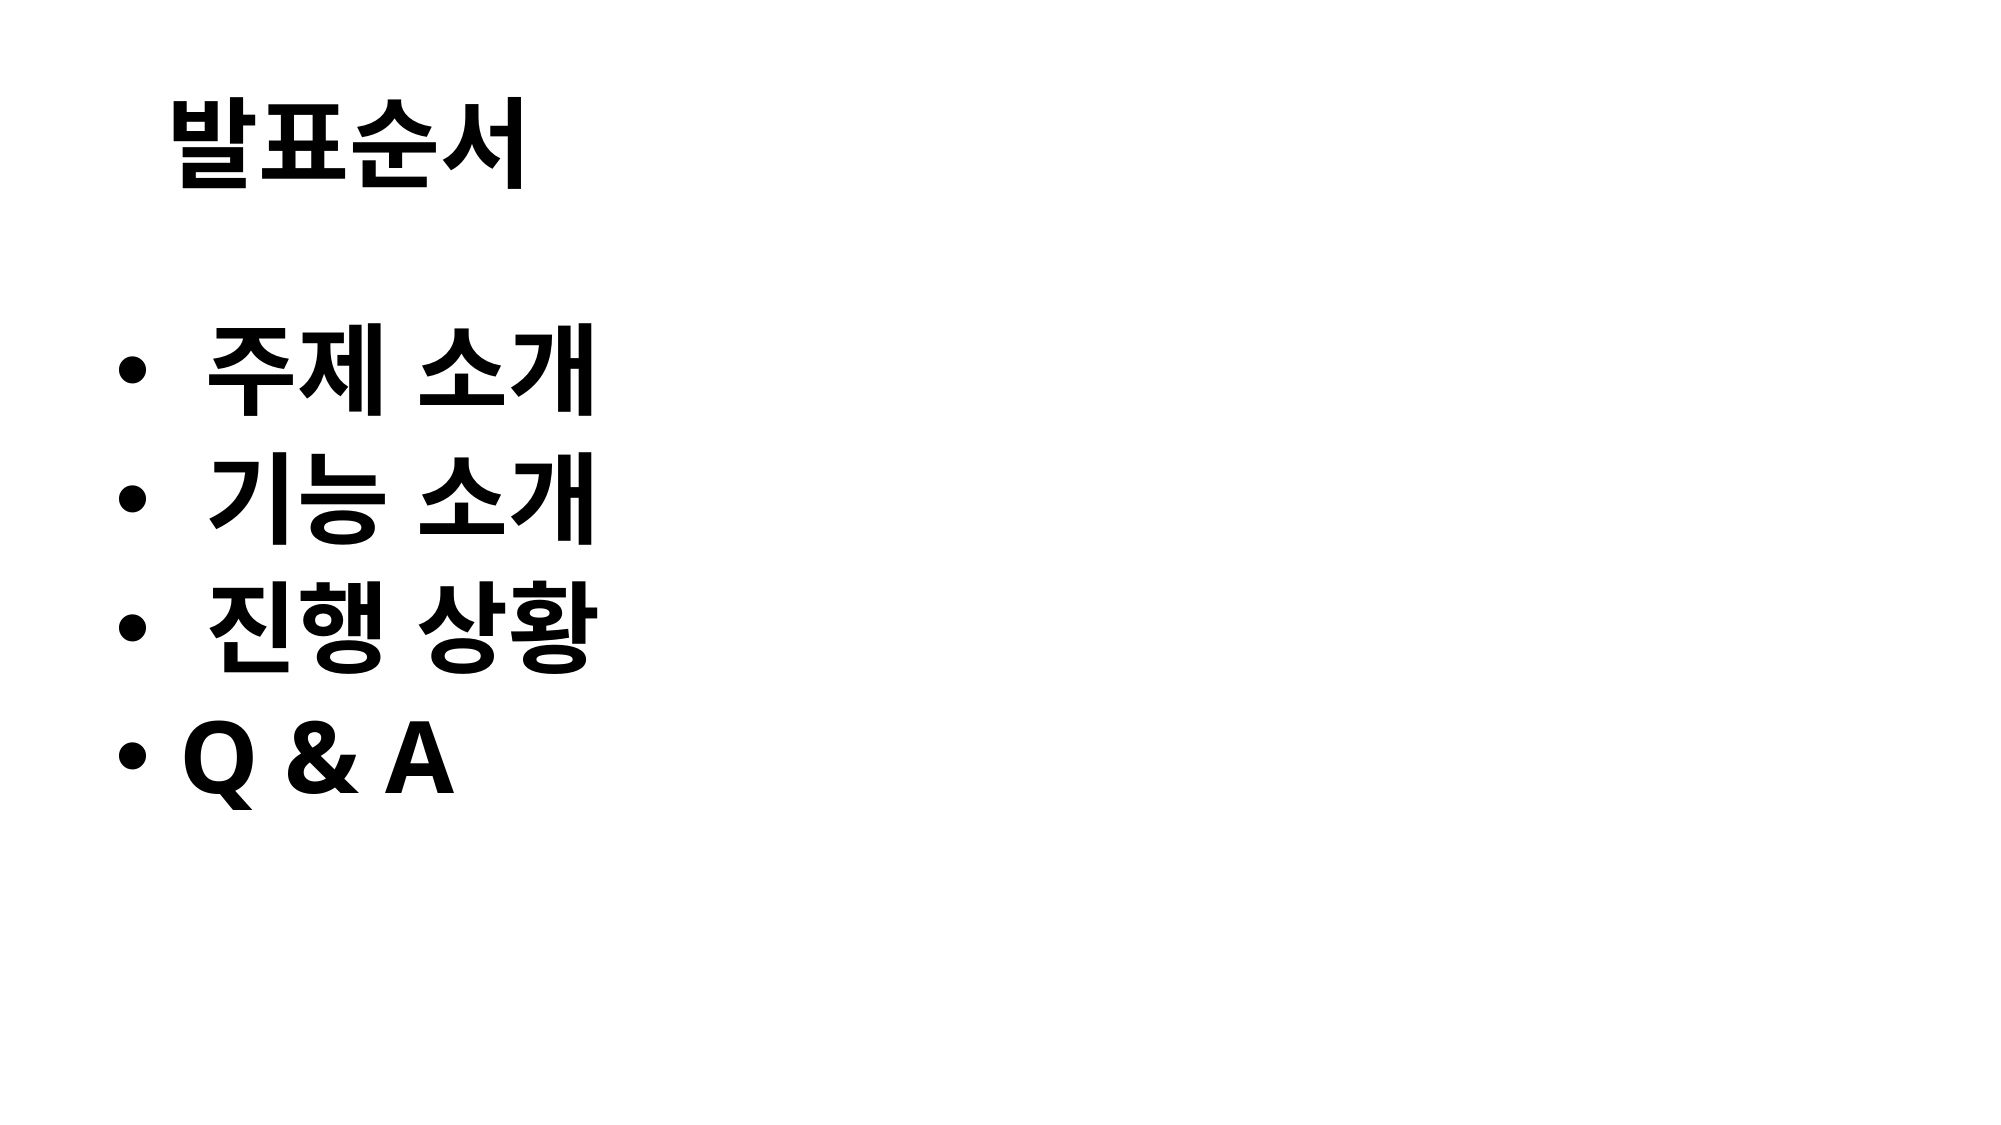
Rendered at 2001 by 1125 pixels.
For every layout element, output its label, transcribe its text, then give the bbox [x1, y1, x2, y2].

title 발표순서 [153, 86, 1879, 210]
list 주제 소개 기능 소개 진행 상황 Q & A [100, 313, 1826, 887]
